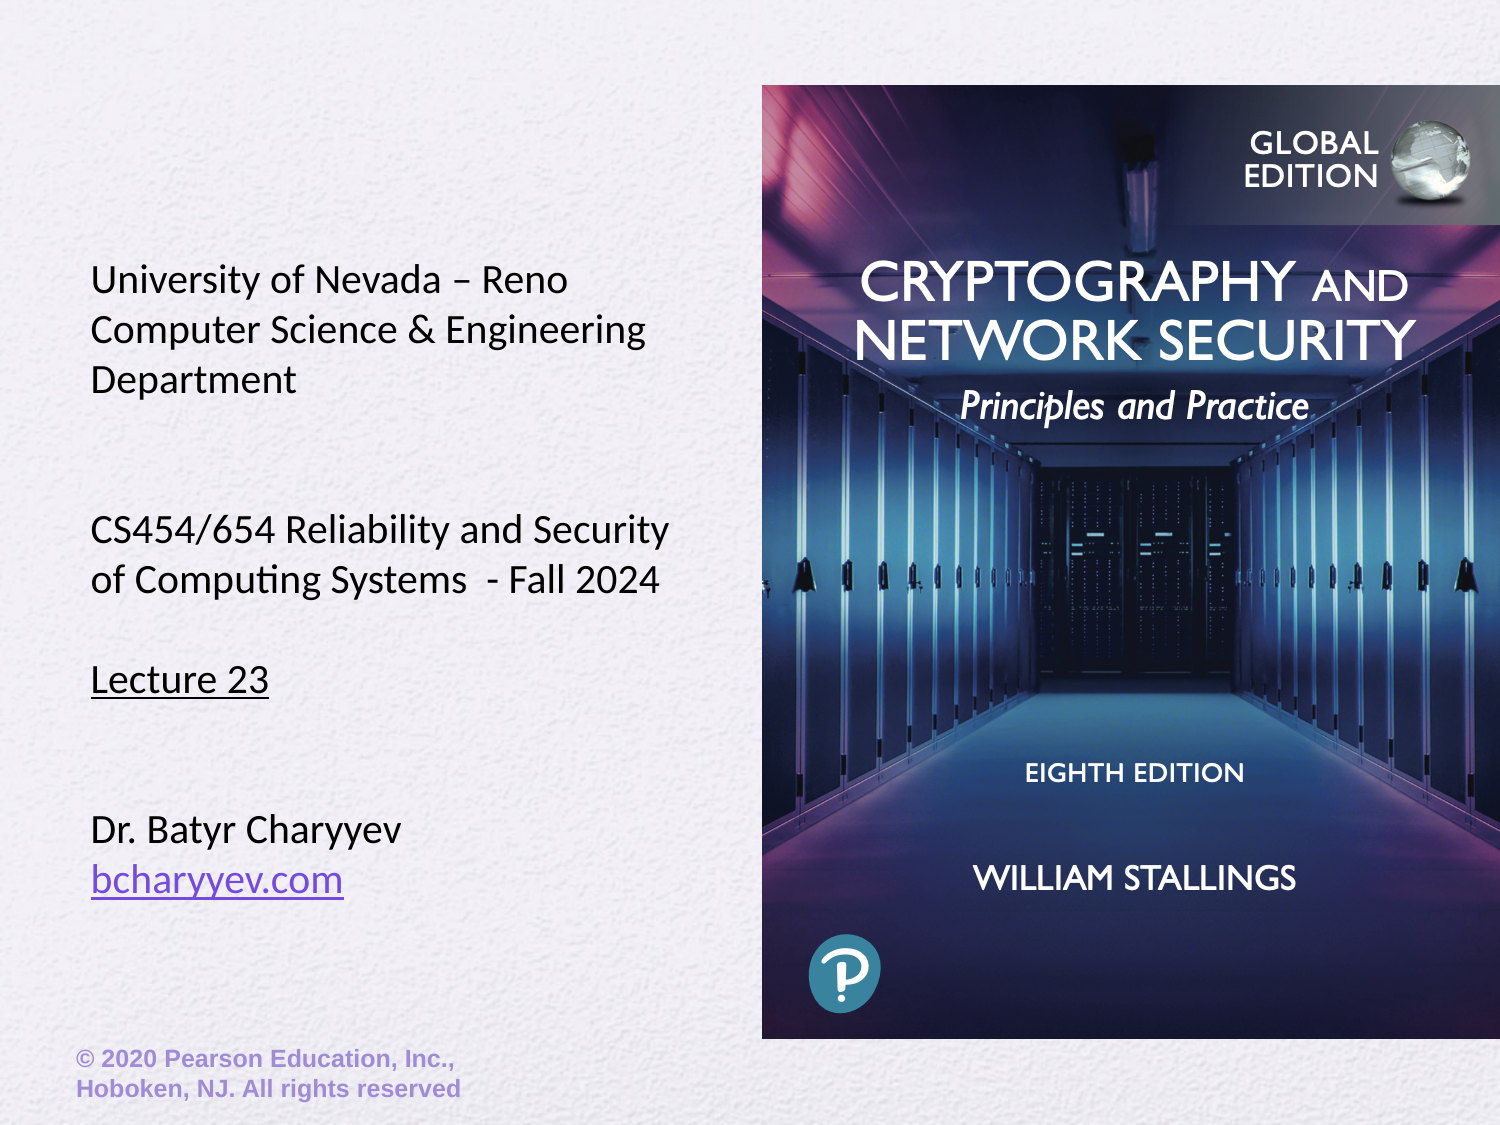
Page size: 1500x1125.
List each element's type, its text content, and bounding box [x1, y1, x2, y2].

footer © 2020 Pearson Education, Inc., Hoboken, NJ. All rights reserved [60, 1042, 536, 1103]
text_box University of Nevada – Reno Computer Science & Engineering Department CS454/654 Reliability and Security of Computing Systems - Fall 2024 Lecture 23 Dr. Batyr Charyyev bcharyyev.com [75, 244, 709, 411]
picture [0, 0, 1500, 1125]
